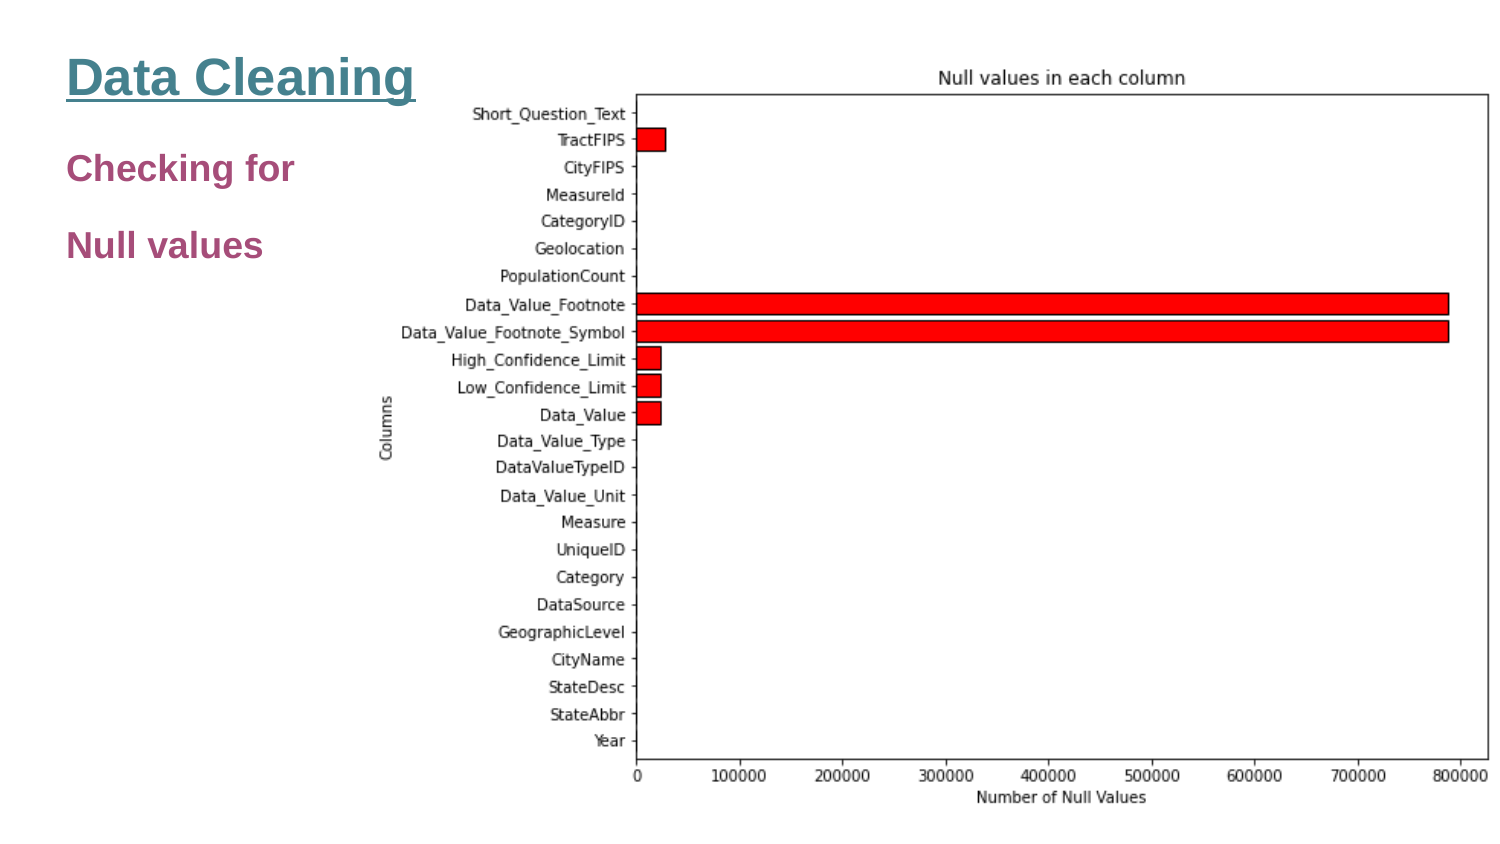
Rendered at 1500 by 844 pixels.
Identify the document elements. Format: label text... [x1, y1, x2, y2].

list Checking for Null values [51, 122, 363, 683]
title Data Cleaning [51, 28, 1449, 122]
picture [369, 59, 1500, 817]
